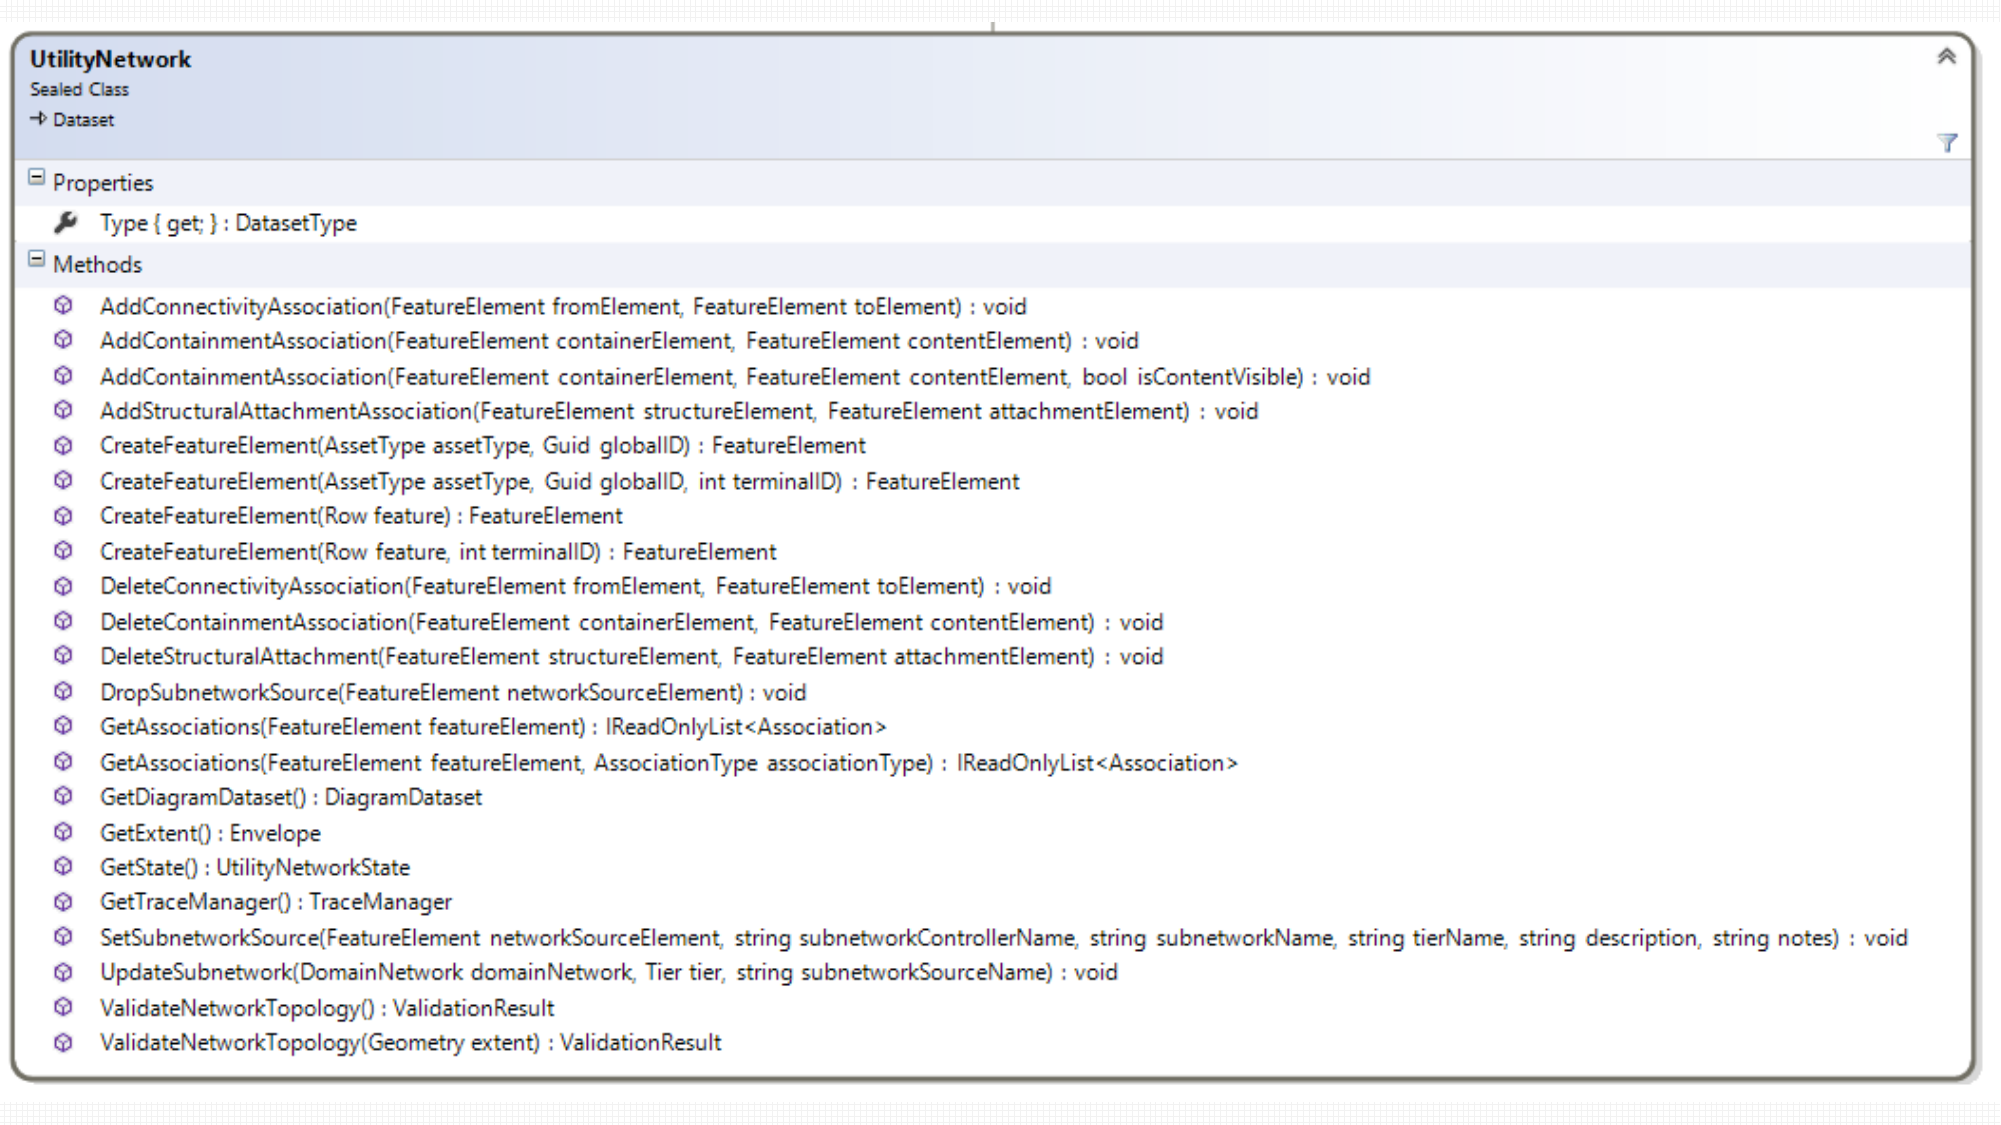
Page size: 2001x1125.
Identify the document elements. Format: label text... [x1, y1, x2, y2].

picture [0, 22, 2000, 1103]
slide_number 5 [1624, 1109, 1840, 1120]
